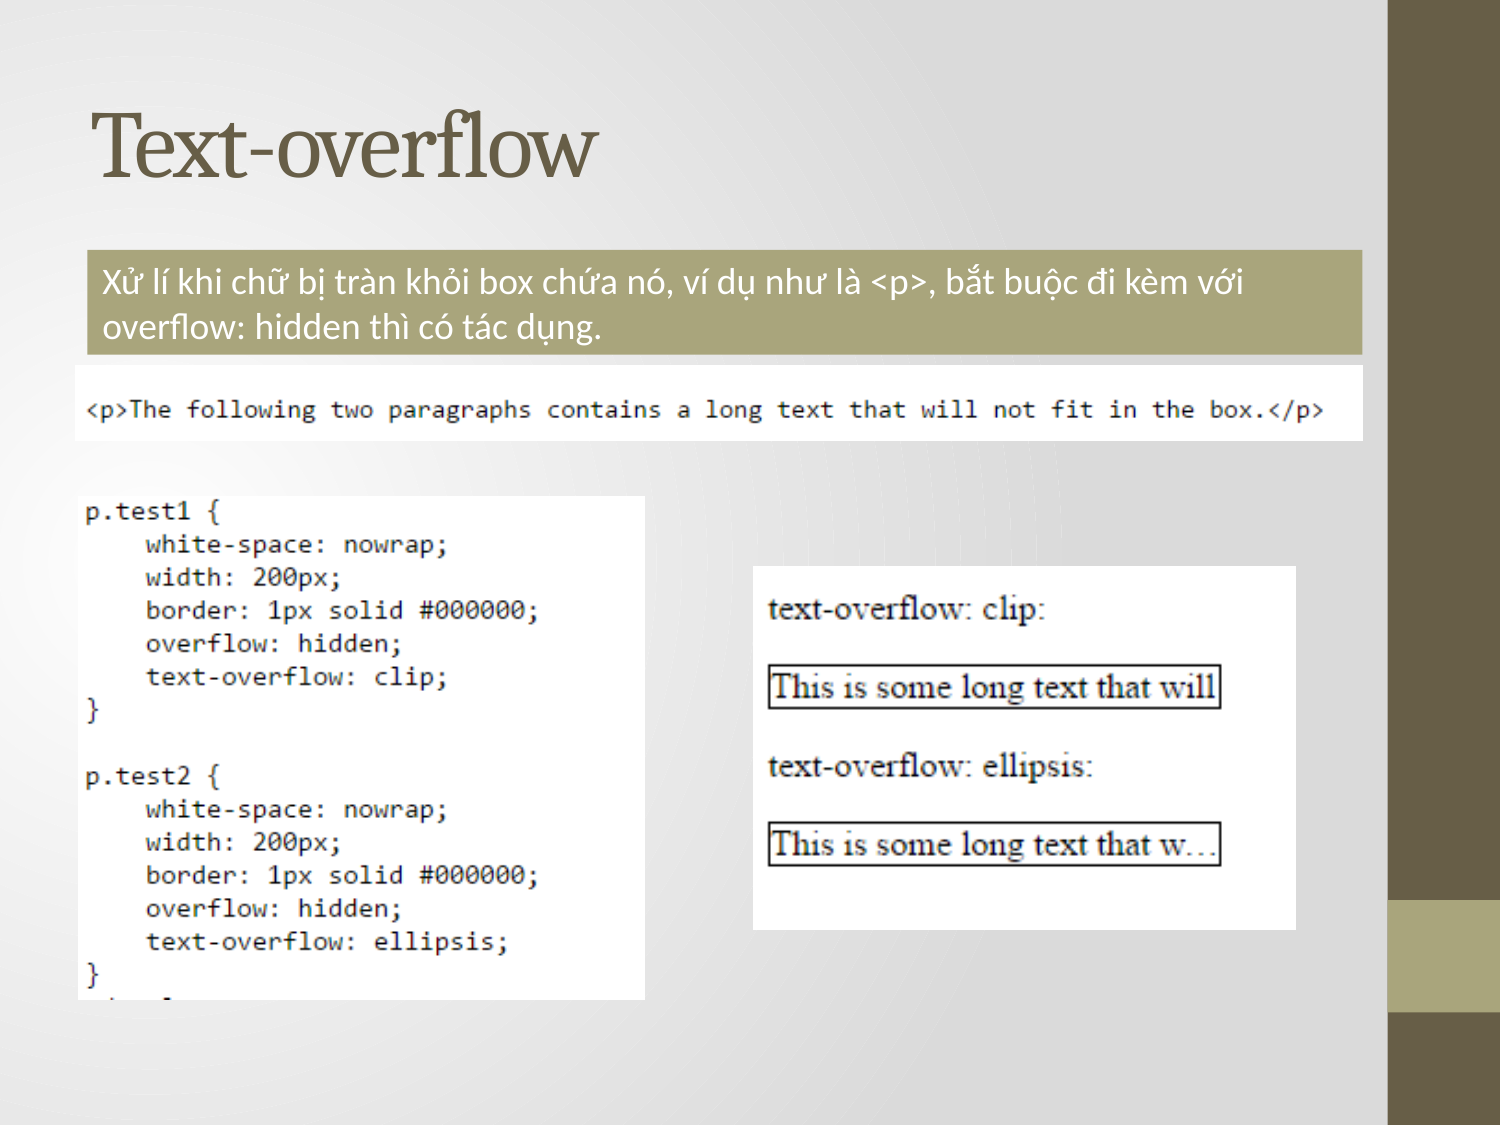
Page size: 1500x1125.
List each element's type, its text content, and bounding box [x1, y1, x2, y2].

picture [752, 566, 1296, 931]
picture [78, 495, 646, 1001]
text_box Xử lí khi chữ bị tràn khỏi box chứa nó, ví dụ như là <p>, bắt buộc đi kèm với overflow: hidden thì có tác dụng. [87, 249, 1363, 355]
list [74, 365, 1363, 442]
title Text-overflow [75, 45, 1325, 233]
